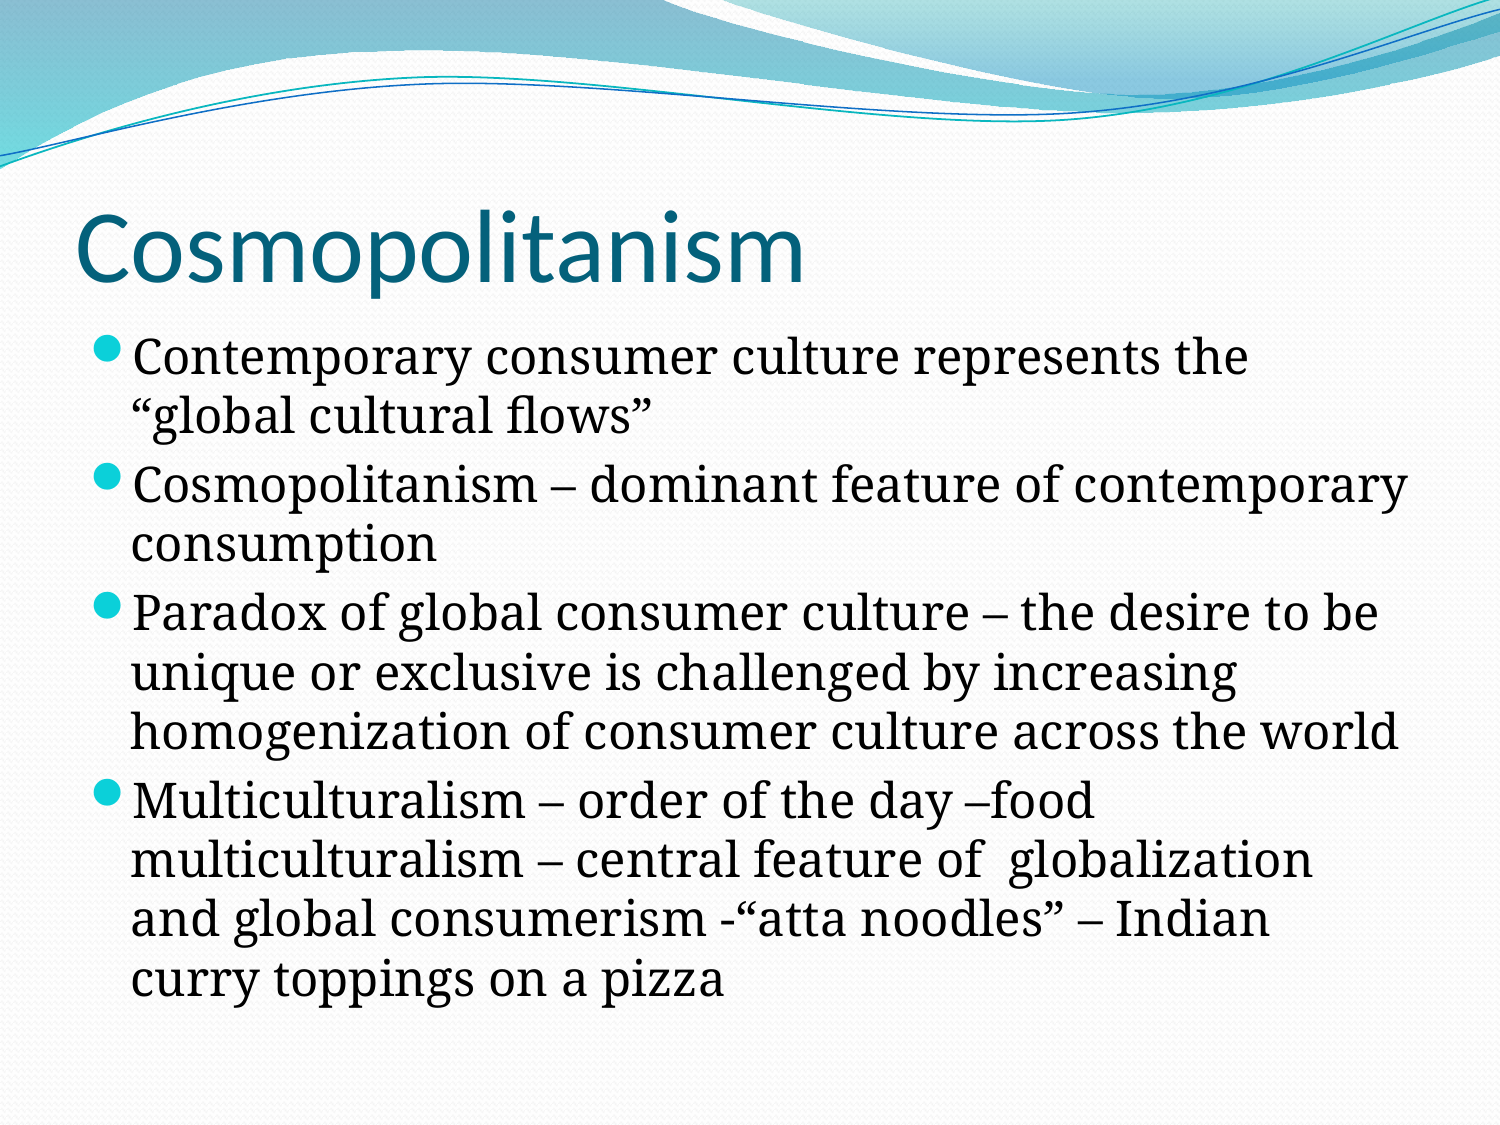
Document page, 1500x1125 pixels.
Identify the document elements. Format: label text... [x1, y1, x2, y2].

list Contemporary consumer culture represents the “global cultural flows” Cosmopolitanism – dominant feature of contemporary consumption Paradox of global consumer culture – the desire to be unique or exclusive is challenged by increasing homogenization of consumer culture across the world Multiculturalism – order of the day –food multiculturalism – central feature of globalization and global consumerism -“atta noodles” – Indian curry toppings on a pizza [75, 317, 1425, 1038]
title Cosmopolitanism [75, 115, 1425, 303]
